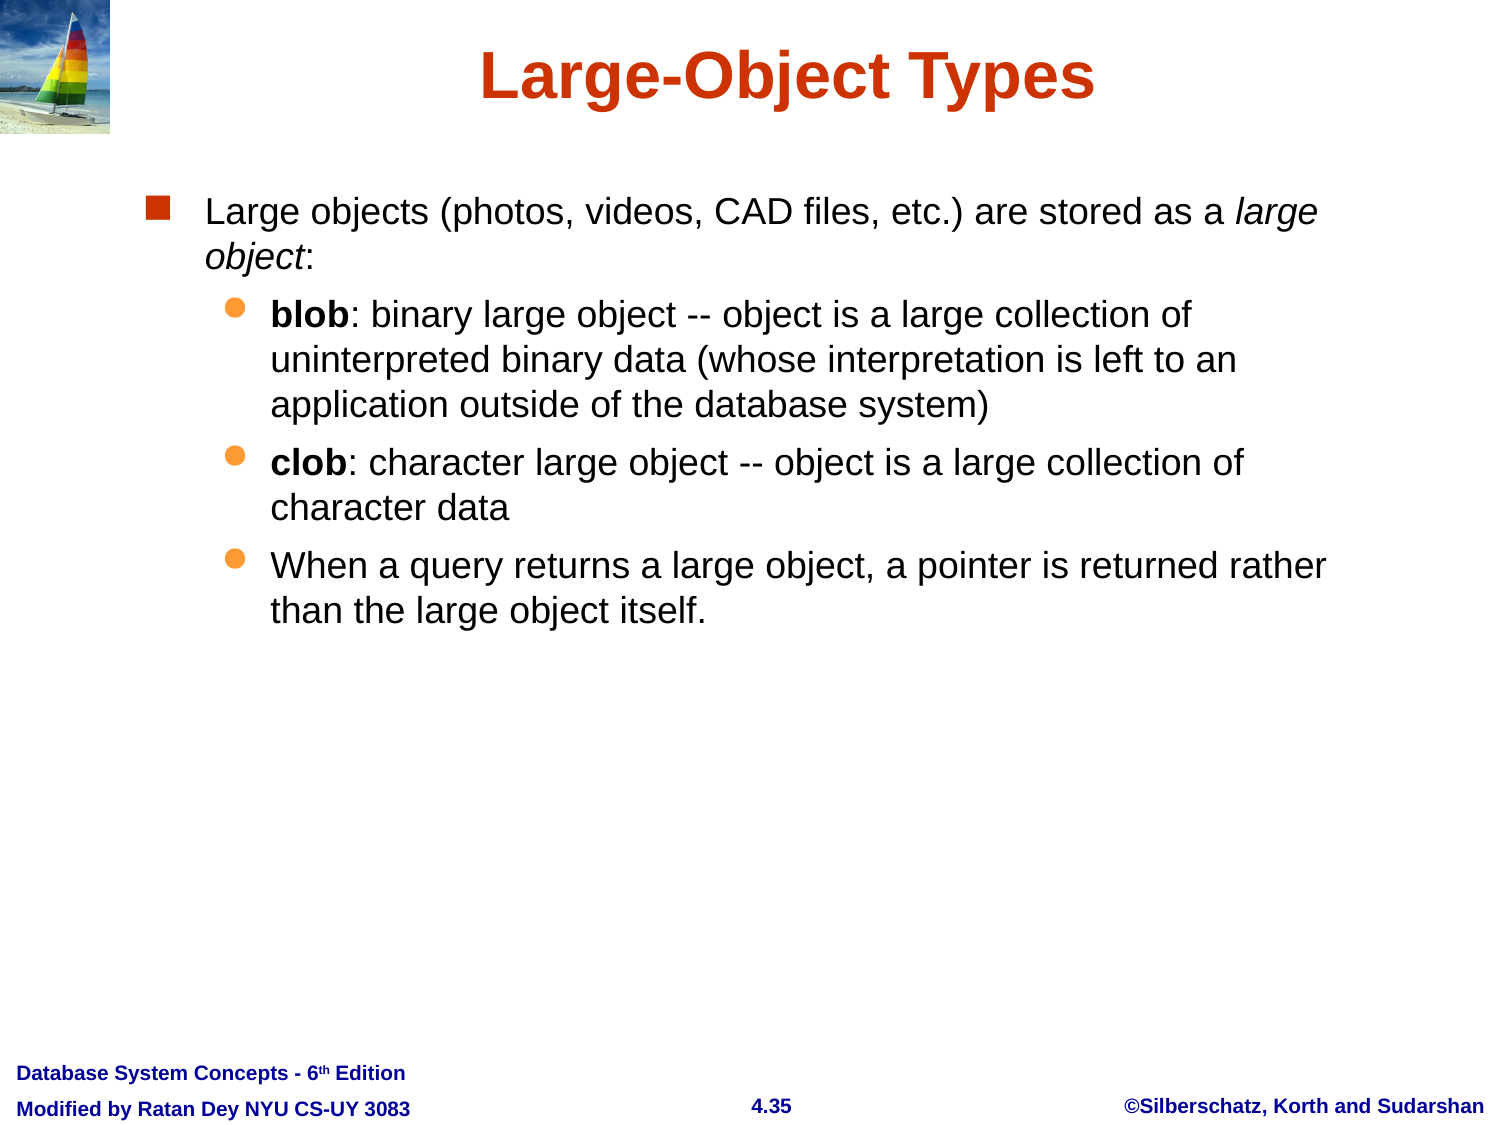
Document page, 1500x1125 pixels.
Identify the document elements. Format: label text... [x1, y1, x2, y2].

title Large-Object Types [125, 18, 1452, 120]
picture [0, 0, 110, 134]
list Large objects (photos, videos, CAD files, etc.) are stored as a large object: blob: binary large object -- object is a large collection of uninterpreted binary data (whose interpretation is left to an application outside of the database system) clob: character large object -- object is a large collection of character data When a query returns a large object, a pointer is returned rather than the large object itself. [133, 179, 1391, 985]
